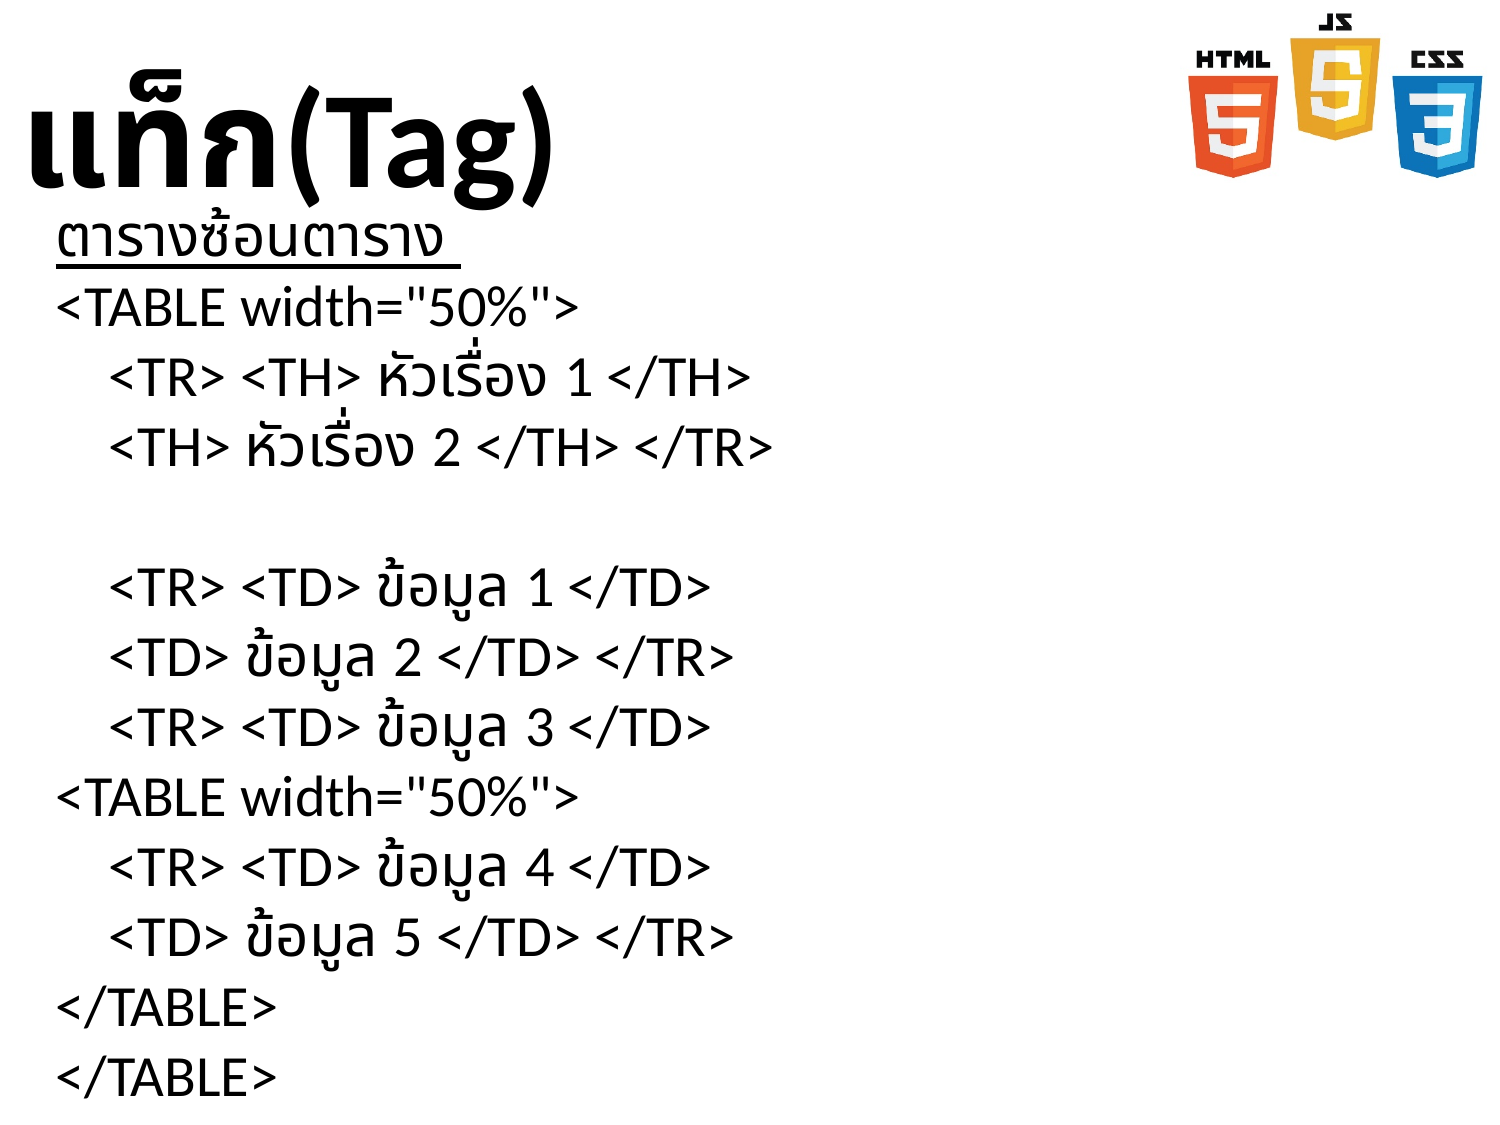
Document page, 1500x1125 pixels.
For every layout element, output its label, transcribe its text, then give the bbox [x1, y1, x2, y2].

text_box แท็ก(Tag) [5, 42, 575, 222]
text_box ตารางซ้อนตาราง <TABLE width="50%"> <TR> <TH> หัวเรื่อง 1 </TH> <TH> หัวเรื่อง 2 </TH> </TR> <TR> <TD> ข้อมูล 1 </TD> <TD> ข้อมูล 2 </TD> </TR> <TR> <TD> ข้อมูล 3 </TD> <TABLE width="50%"> <TR> <TD> ข้อมูล 4 </TD> <TD> ข้อมูล 5 </TD> </TR> </TABLE> </TABLE> [40, 190, 1458, 1116]
picture [1180, 11, 1490, 183]
